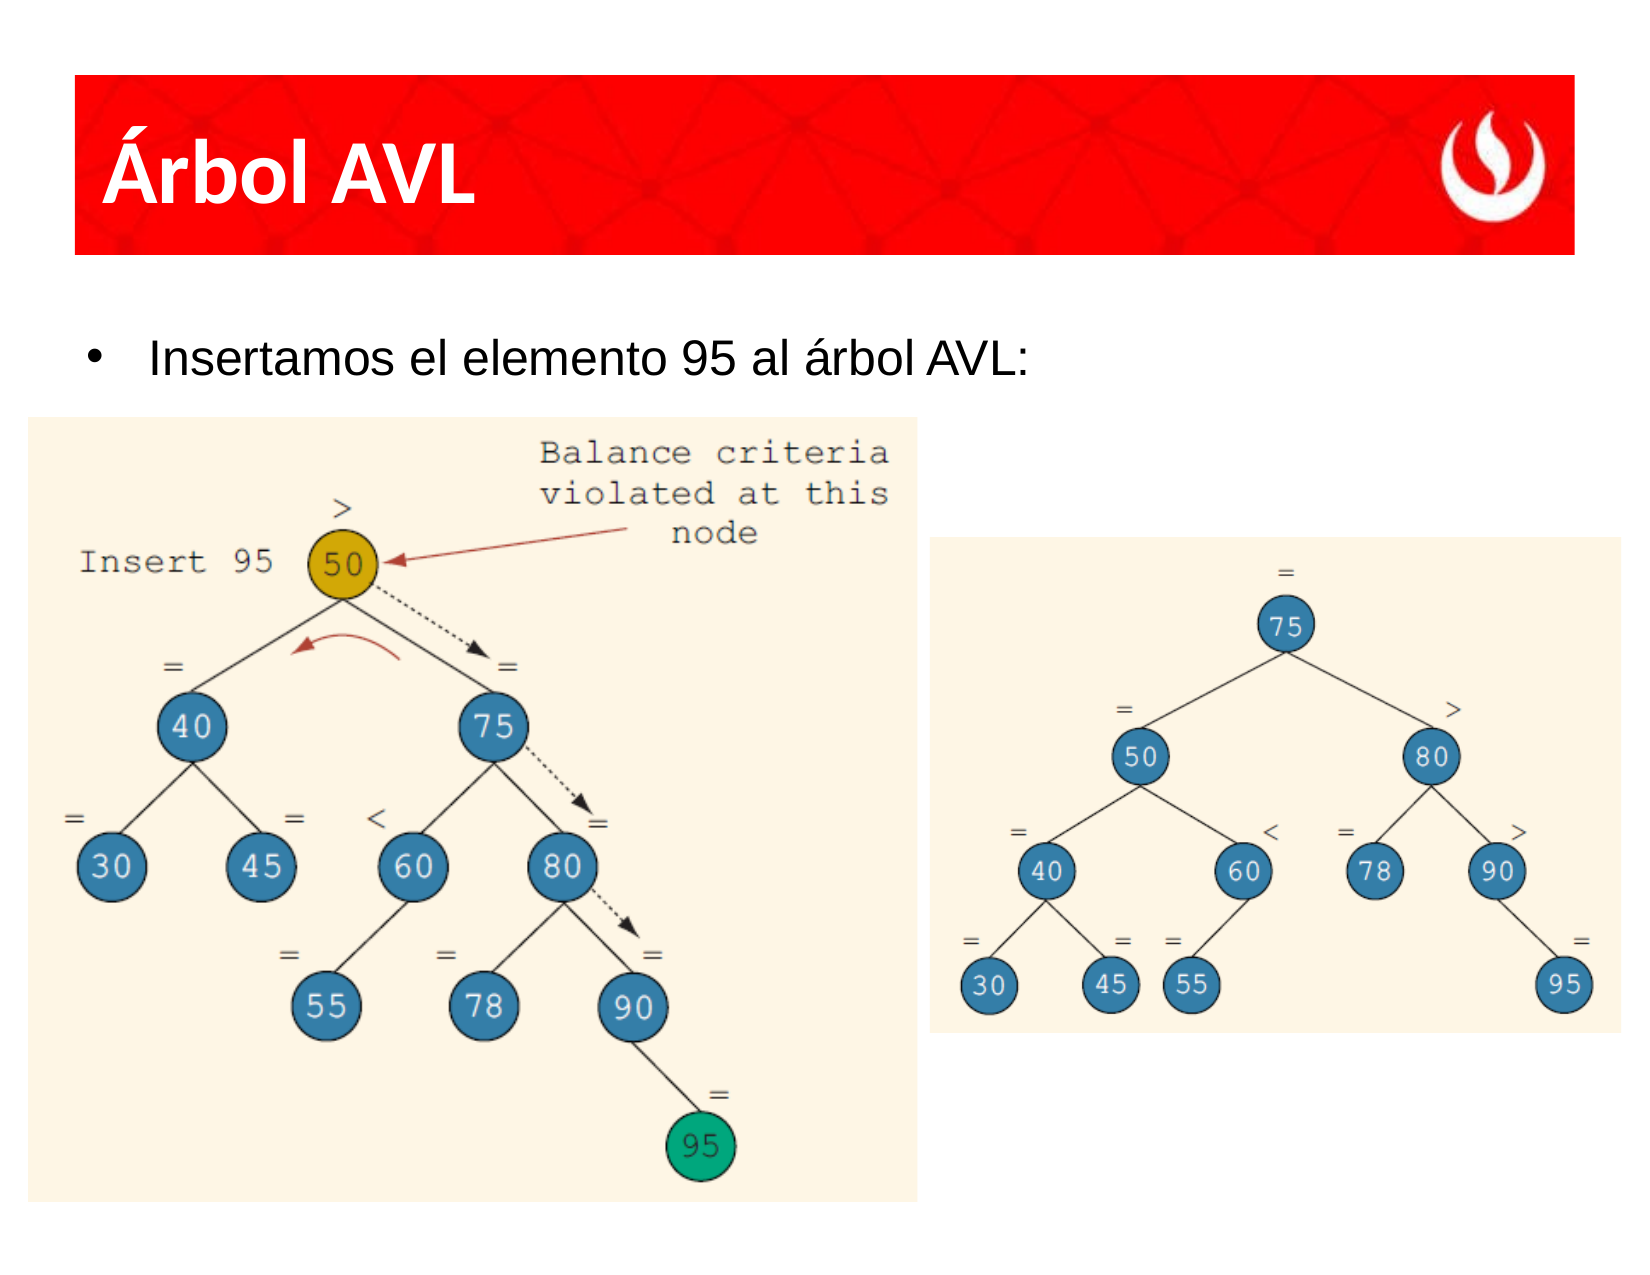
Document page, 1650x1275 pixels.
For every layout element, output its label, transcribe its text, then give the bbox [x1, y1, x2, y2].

picture [74, 75, 1575, 255]
list Insertamos el elemento 95 al árbol AVL: [58, 318, 1605, 1214]
title Árbol AVL [87, 114, 1404, 221]
picture [929, 537, 1622, 1033]
picture [27, 416, 918, 1202]
